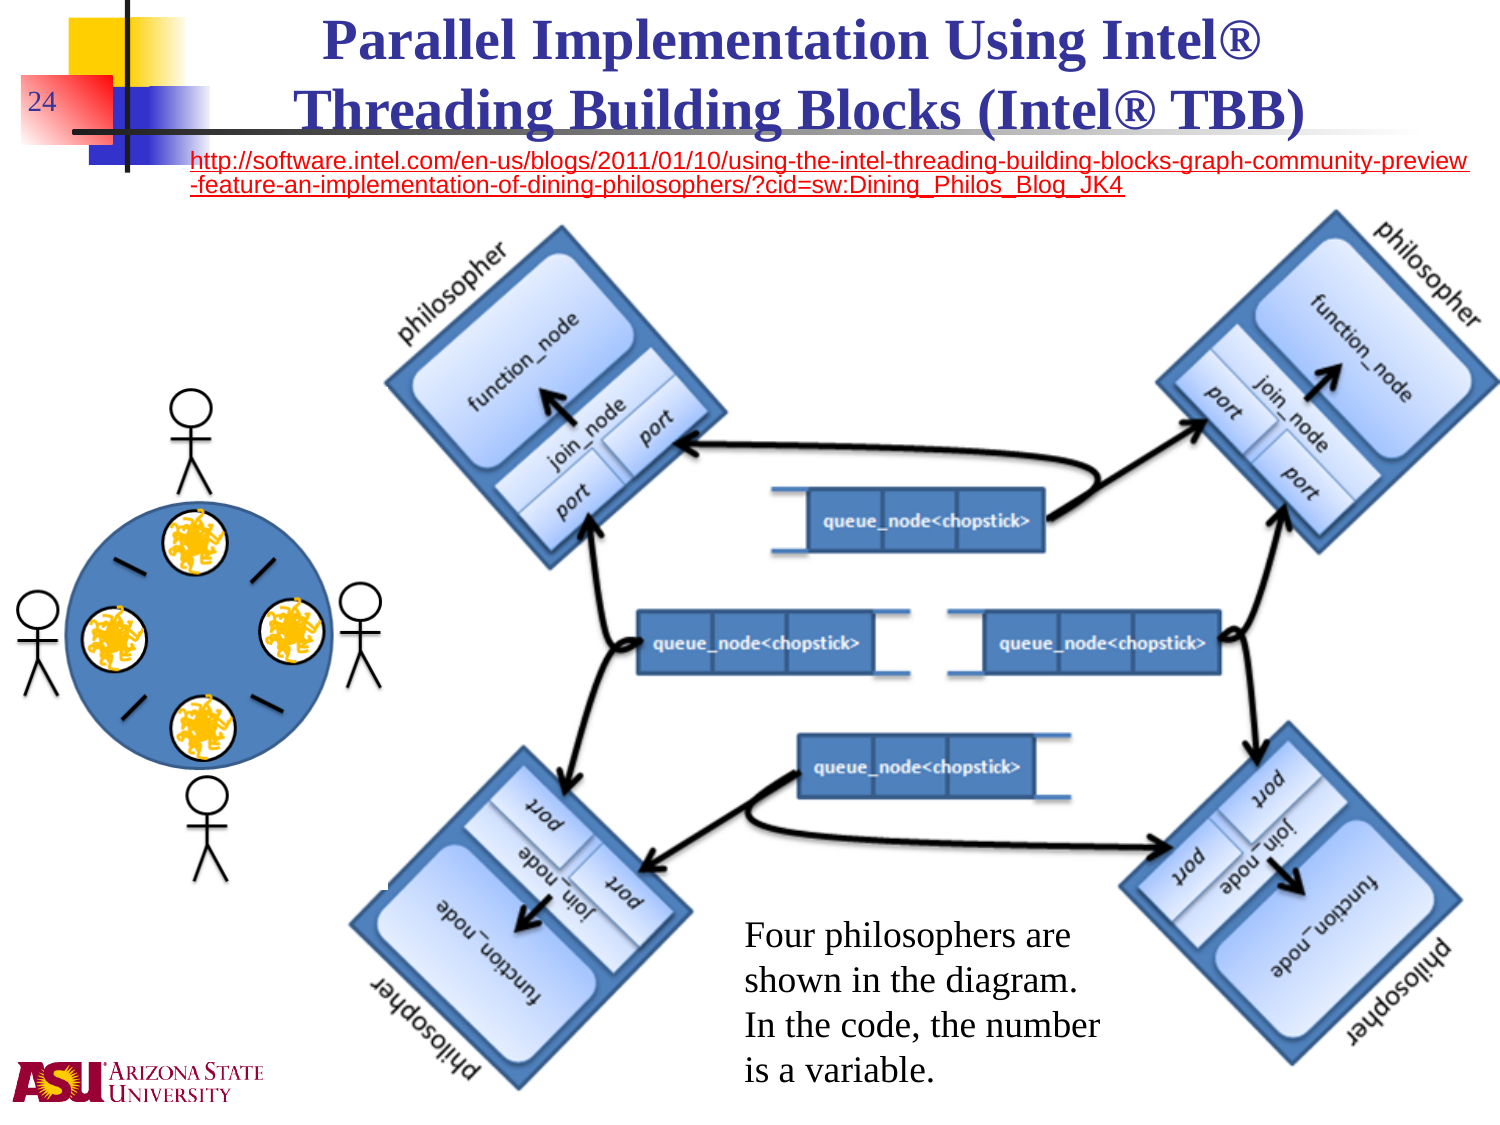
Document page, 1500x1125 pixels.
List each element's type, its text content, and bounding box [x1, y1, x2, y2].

slide_number 24 [12, 49, 326, 126]
picture [12, 207, 1500, 1101]
text_box http://software.intel.com/en-us/blogs/2011/01/10/using-the-intel-threading-building-blocks-graph-community-preview-feature-an-implementation-of-dining-philosophers/?cid=sw:Dining_Philos_Blog_JK4 [174, 136, 1488, 182]
title Parallel Implementation Using Intel® Threading Building Blocks (Intel® TBB) [174, 20, 1426, 136]
picture [12, 1062, 263, 1102]
